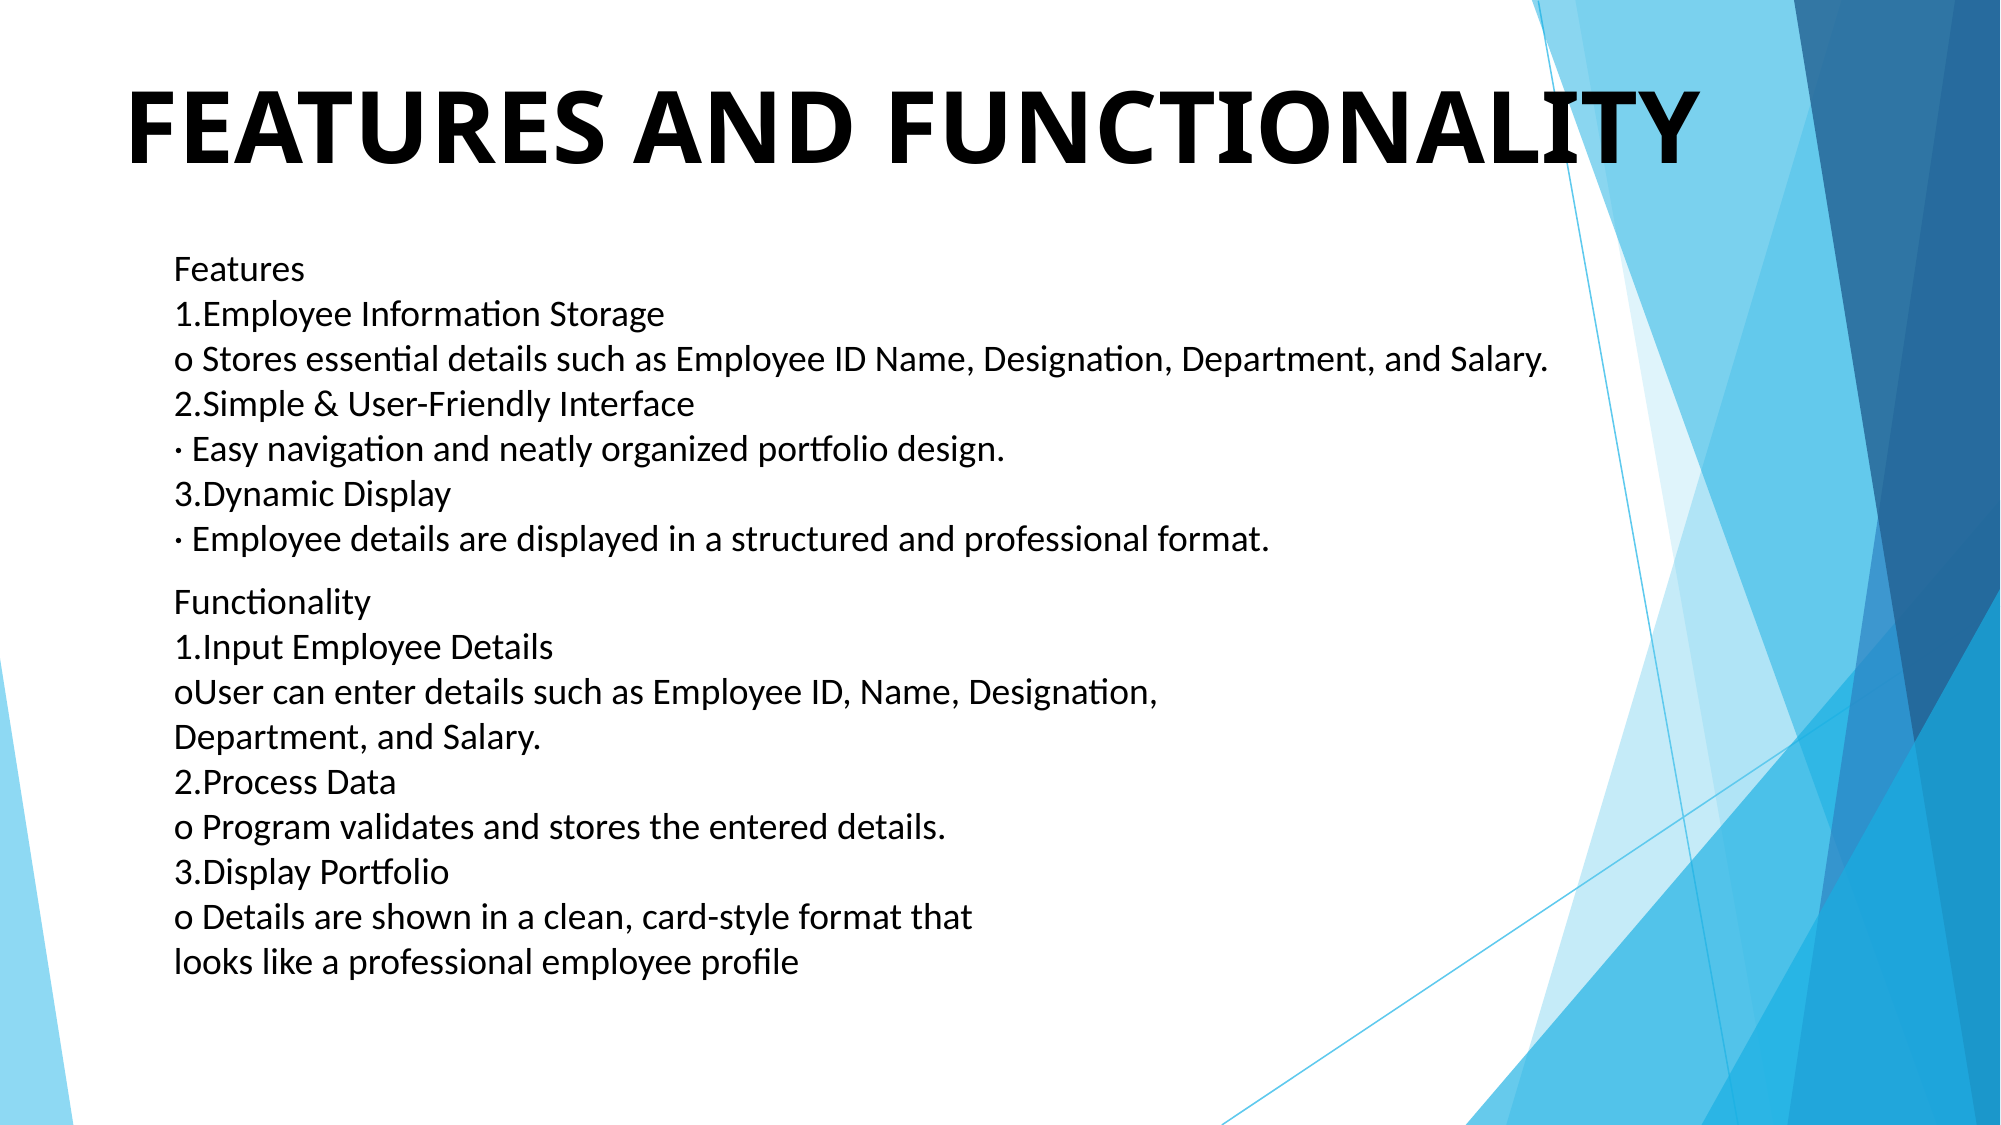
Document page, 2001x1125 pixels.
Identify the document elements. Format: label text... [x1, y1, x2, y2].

title FEATURES AND FUNCTIONALITY [123, 63, 1877, 188]
text_box Features 1.Employee Information Storage o Stores essential details such as Employee ID Name, Designation, Department, and Salary. 2.Simple & User-Friendly Interface · Easy navigation and neatly organized portfolio design. 3.Dynamic Display · Employee details are displayed in a structured and professional format. [159, 236, 1586, 567]
text_box Functionality 1.Input Employee Details oUser can enter details such as Employee ID, Name, Designation, Department, and Salary. 2.Process Data o Program validates and stores the entered details. 3.Display Portfolio o Details are shown in a clean, card-style format that looks like a professional employee profile [159, 569, 1206, 1035]
